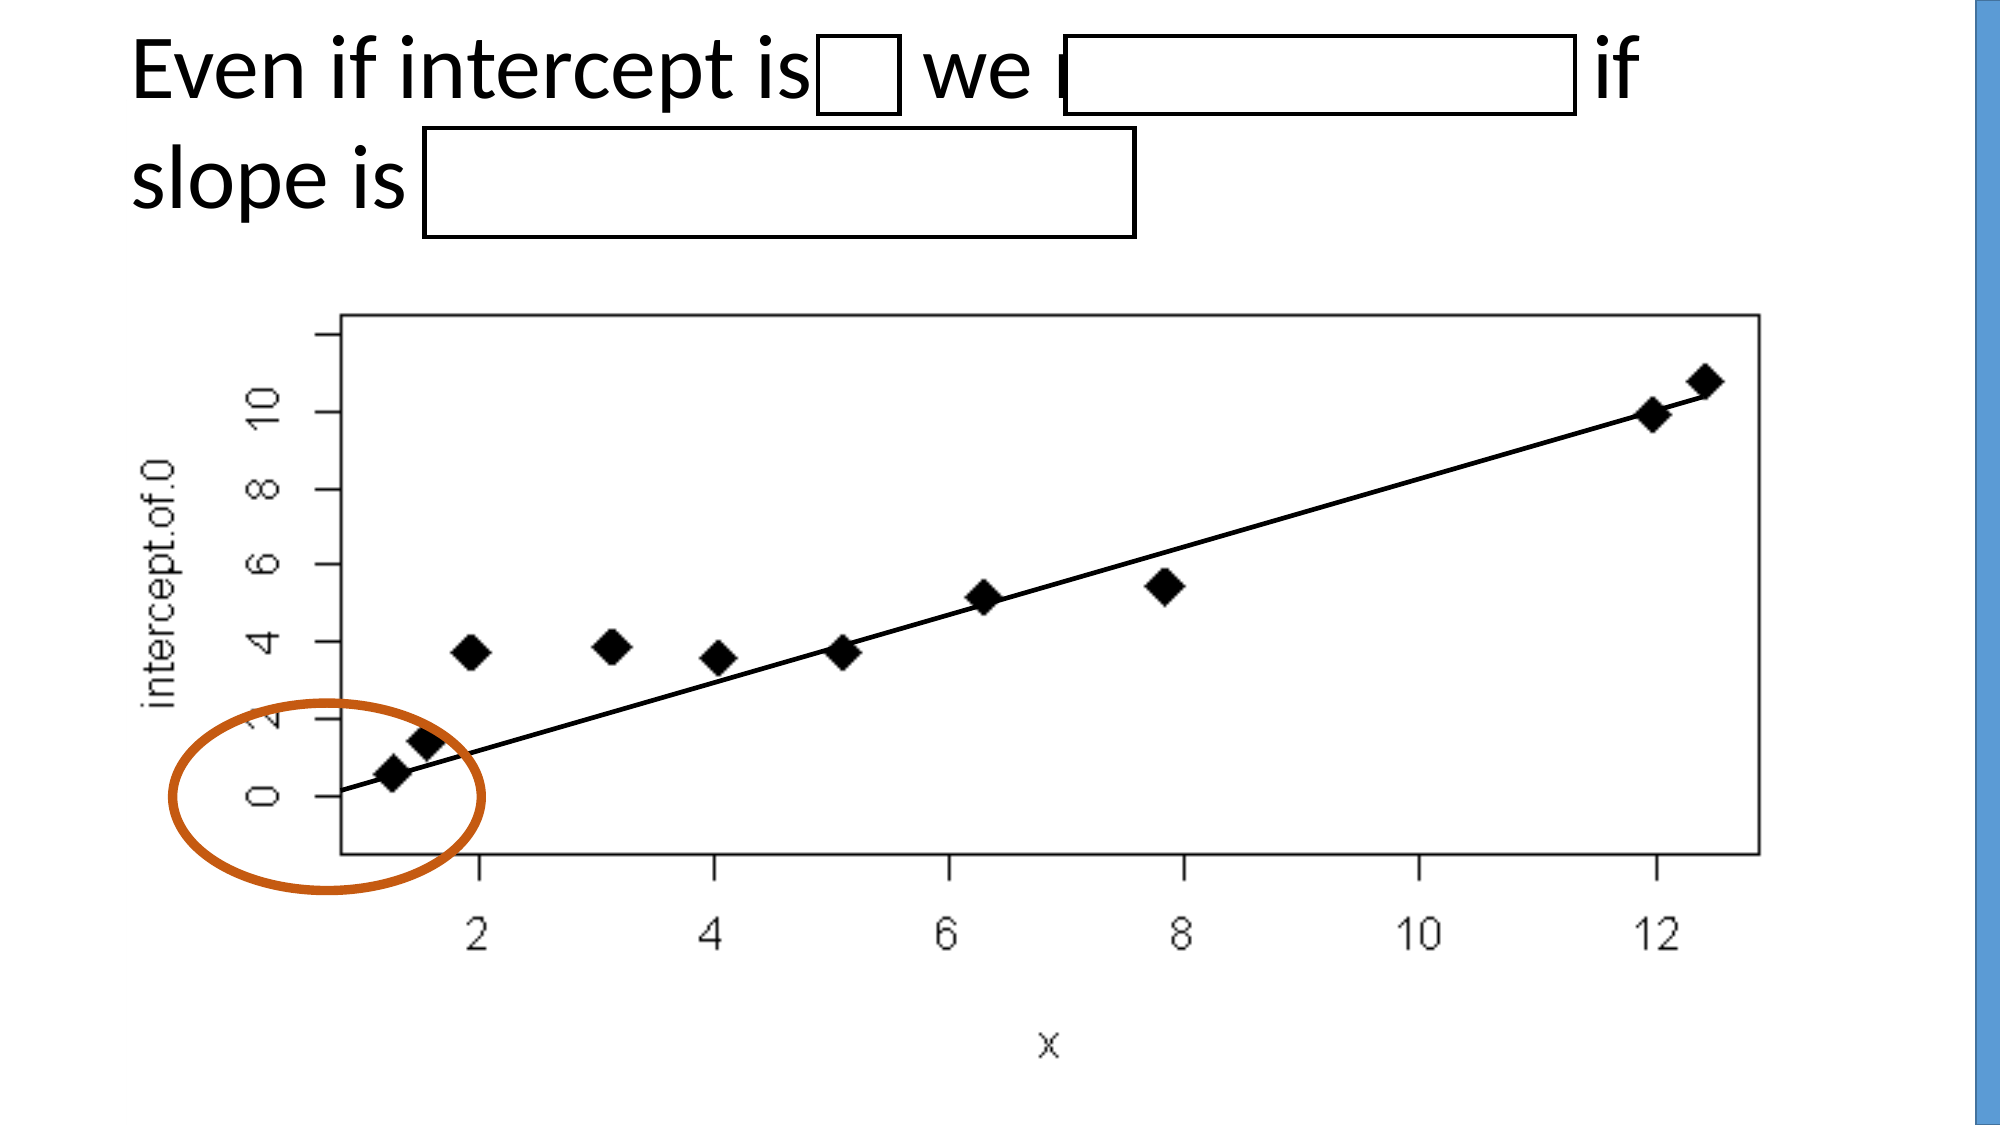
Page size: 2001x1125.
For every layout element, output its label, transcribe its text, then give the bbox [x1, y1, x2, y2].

text_box [1975, 0, 2000, 1125]
text_box [1064, 35, 1576, 99]
text_box [817, 35, 901, 99]
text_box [340, 396, 1704, 791]
picture [125, 99, 1872, 1125]
text_box Even if intercept is 0, we reject the null if slope is different from zero [115, 0, 1753, 235]
